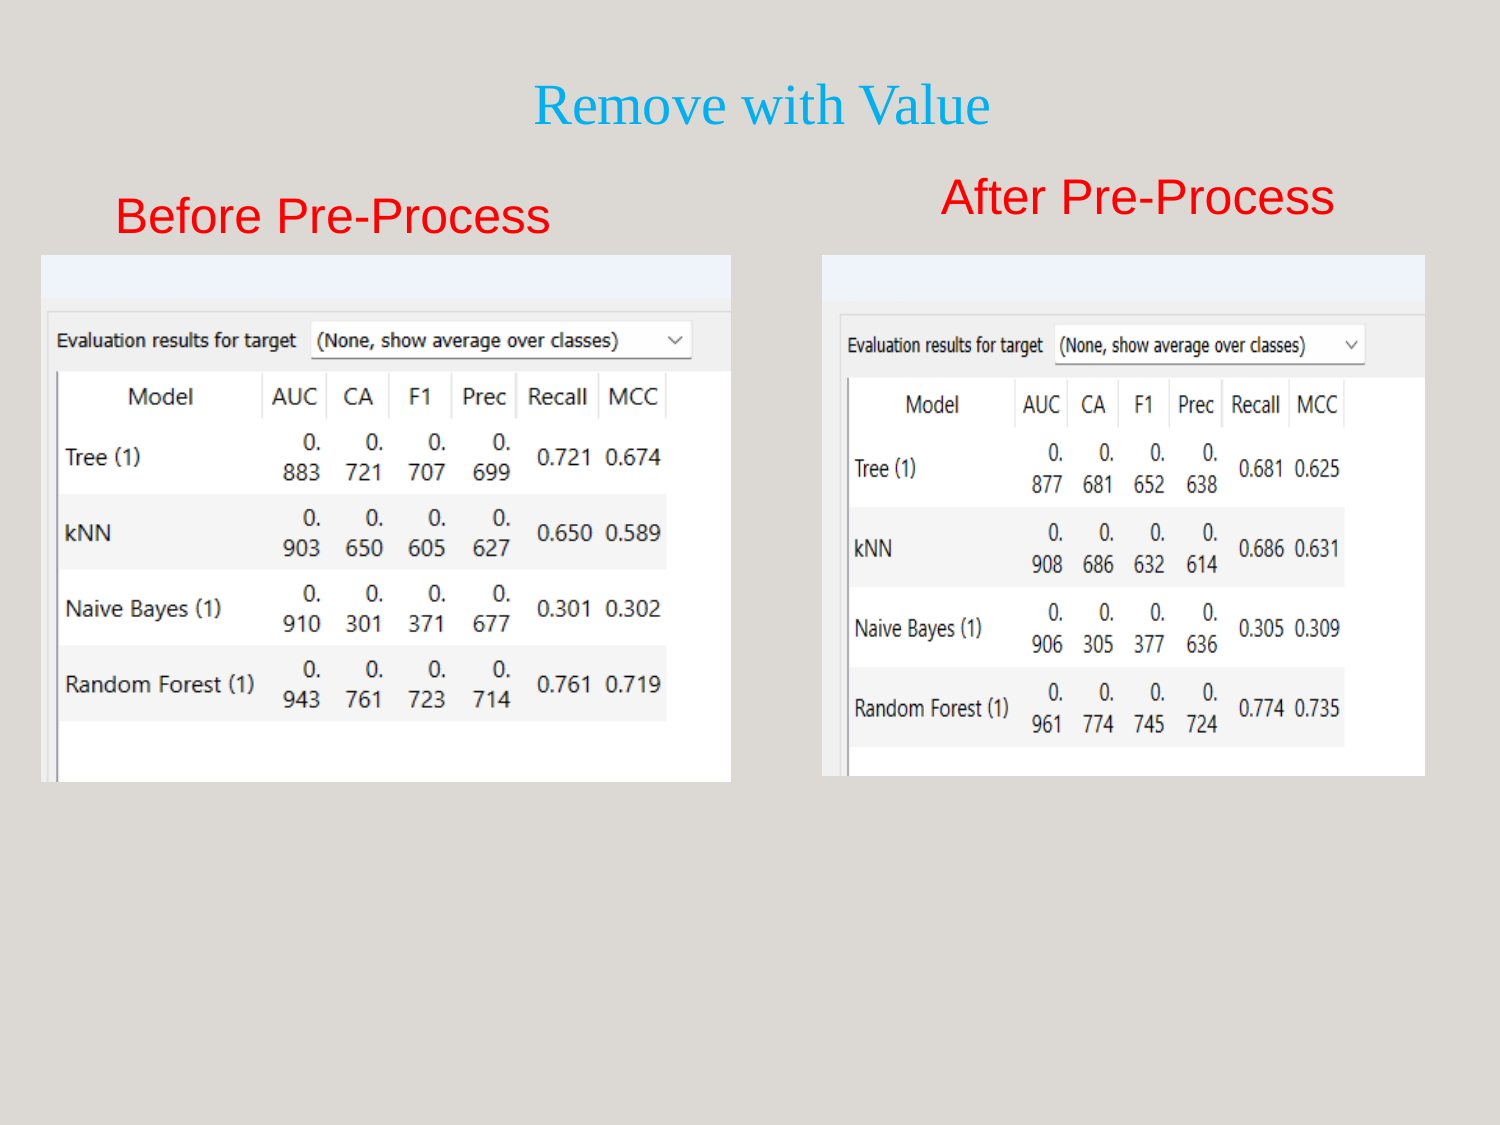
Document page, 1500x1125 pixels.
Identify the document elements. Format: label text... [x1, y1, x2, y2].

picture [822, 255, 1425, 776]
picture [41, 255, 731, 782]
text_box Before Pre-Process [99, 176, 586, 255]
text_box After Pre-Process [925, 156, 1360, 232]
subtitle Remove with Value [99, 58, 1425, 1038]
